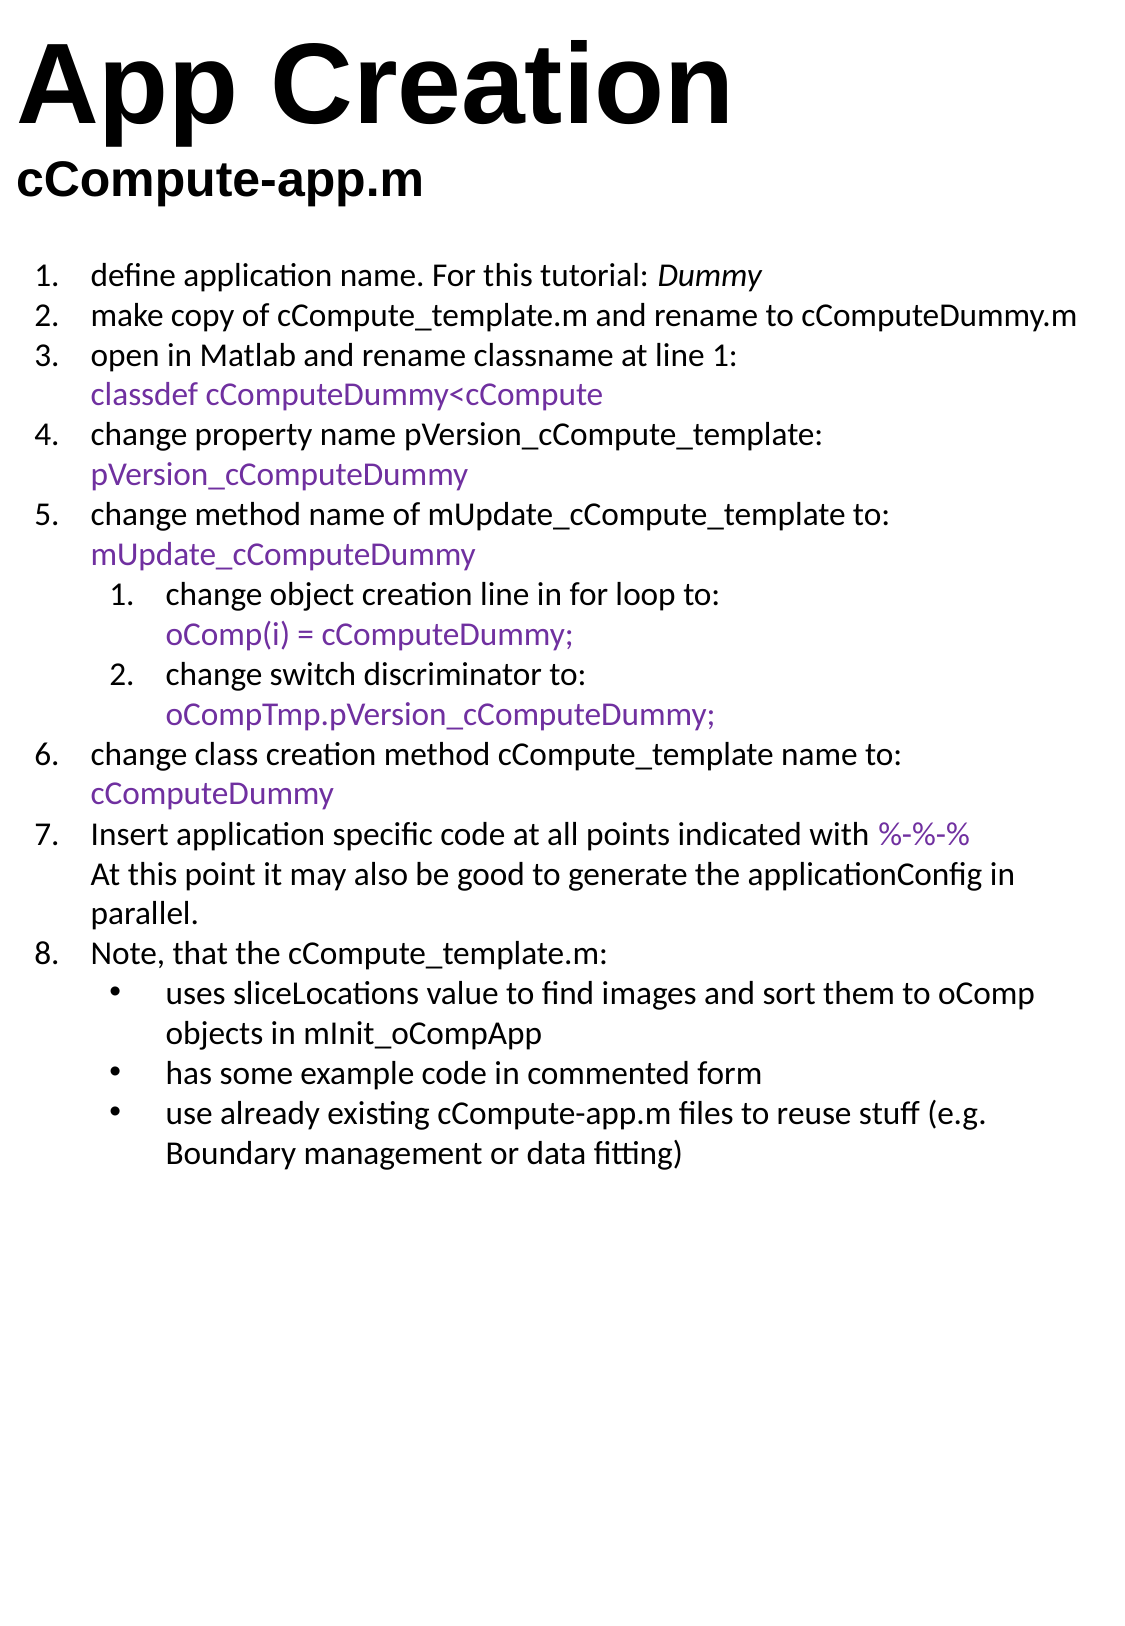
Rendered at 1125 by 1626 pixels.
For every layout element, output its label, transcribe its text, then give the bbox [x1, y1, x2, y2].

title App Creation cCompute-app.m [1, 1, 1125, 1144]
text_box define application name. For this tutorial: Dummy make copy of cCompute_template.m and rename to cComputeDummy.m open in Matlab and rename classname at line 1: classdef cComputeDummy<cCompute change property name pVersion_cCompute_template: pVersion_cComputeDummy change method name of mUpdate_cCompute_template to: mUpdate_cComputeDummy change object creation line in for loop to: oComp(i) = cComputeDummy; change switch discriminator to: oCompTmp.pVersion_cComputeDummy; change class creation method cCompute_template name to: cComputeDummy Insert application specific code at all points indicated with %-%-% At this point it may also be good to generate the applicationConfig in parallel. Note, that the cCompute_template.m: uses sliceLocations value to find images and sort them to oComp objects in mInit_oCompApp has some example code in commented form use already existing cCompute-app.m files to reuse stuff (e.g. Boundary management or data fitting) [19, 245, 1107, 1259]
